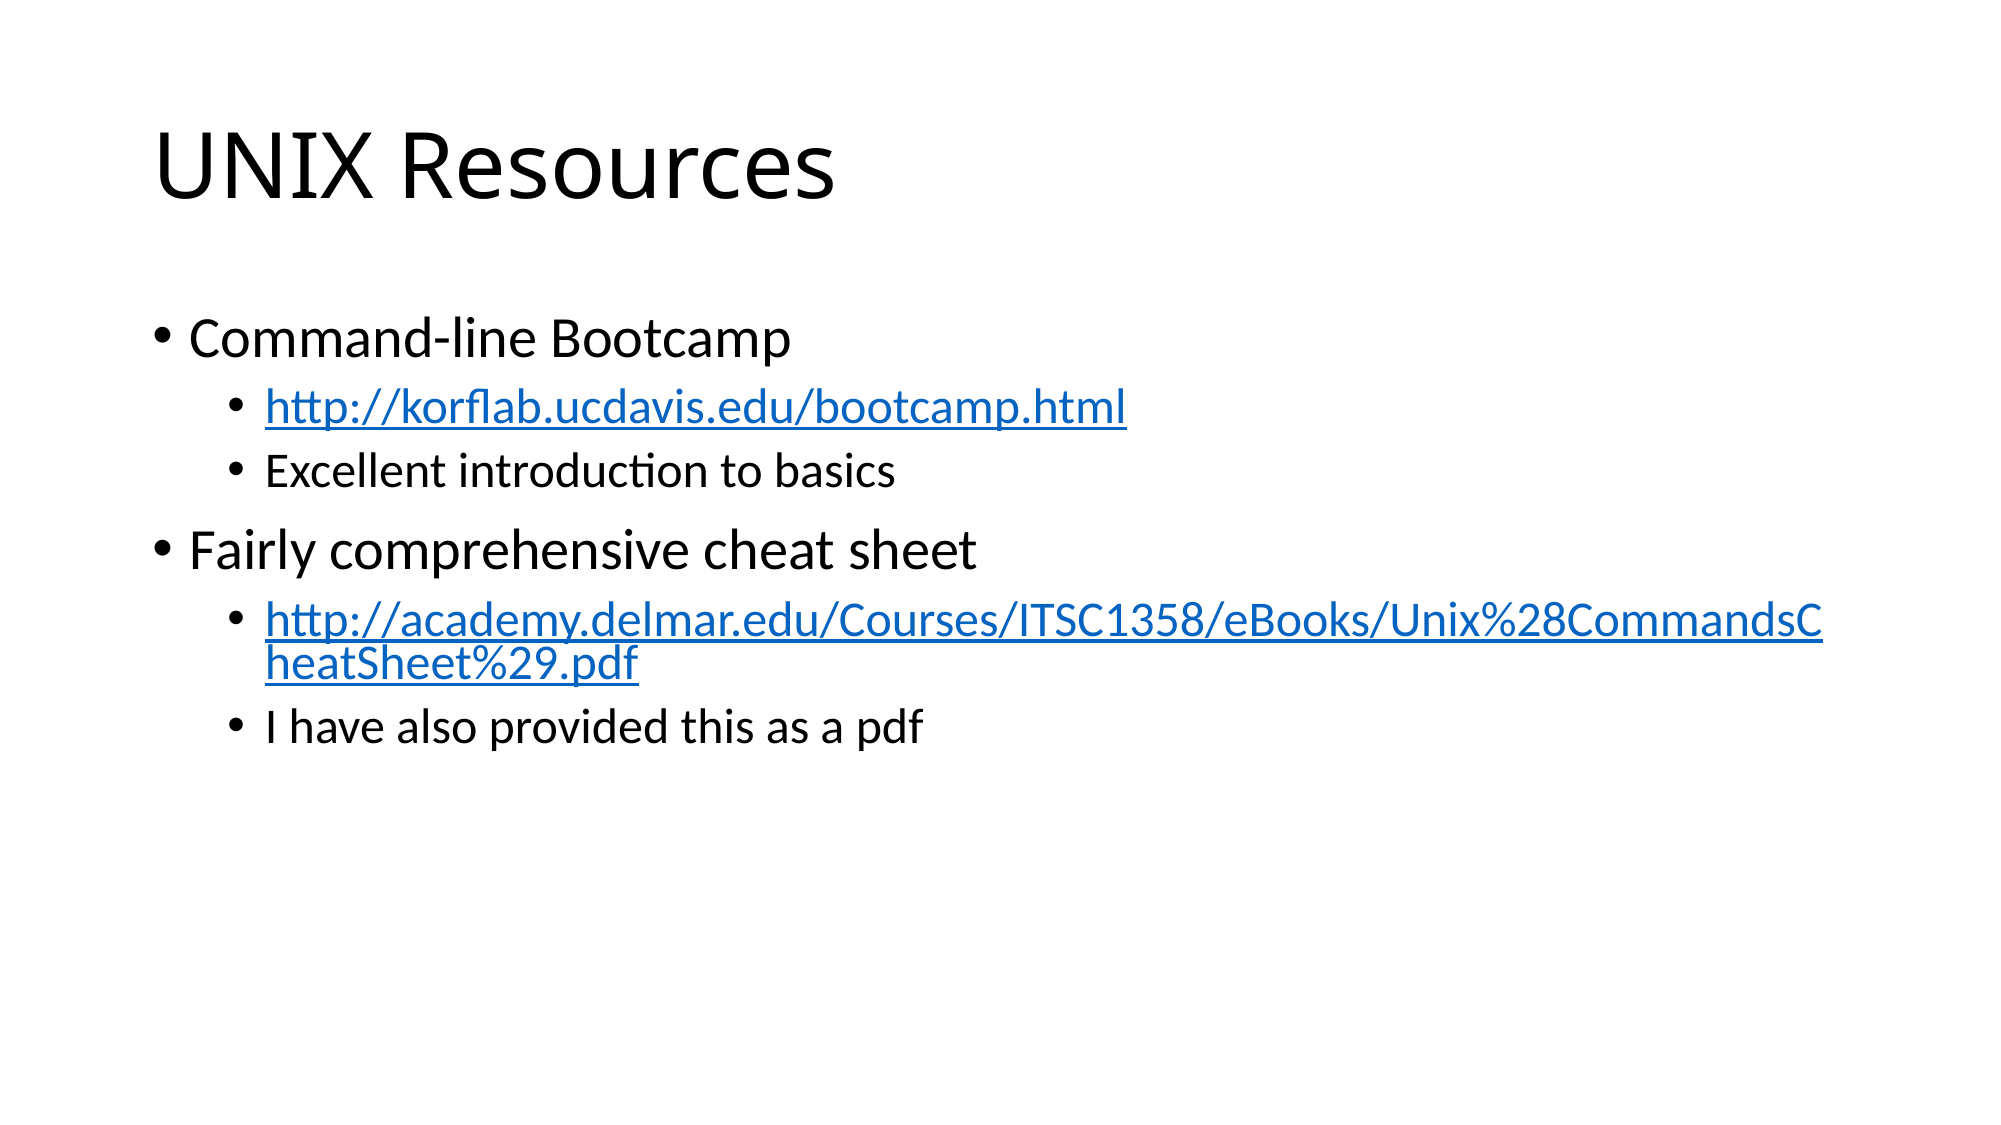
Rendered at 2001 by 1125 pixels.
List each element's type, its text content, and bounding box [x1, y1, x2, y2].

title UNIX Resources [137, 59, 1863, 278]
list Command-line Bootcamp http://korflab.ucdavis.edu/bootcamp.html Excellent introduction to basics Fairly comprehensive cheat sheet http://academy.delmar.edu/Courses/ITSC1358/eBooks/Unix%28CommandsCheatSheet%29.pdf I have also provided this as a pdf [137, 299, 1863, 1014]
